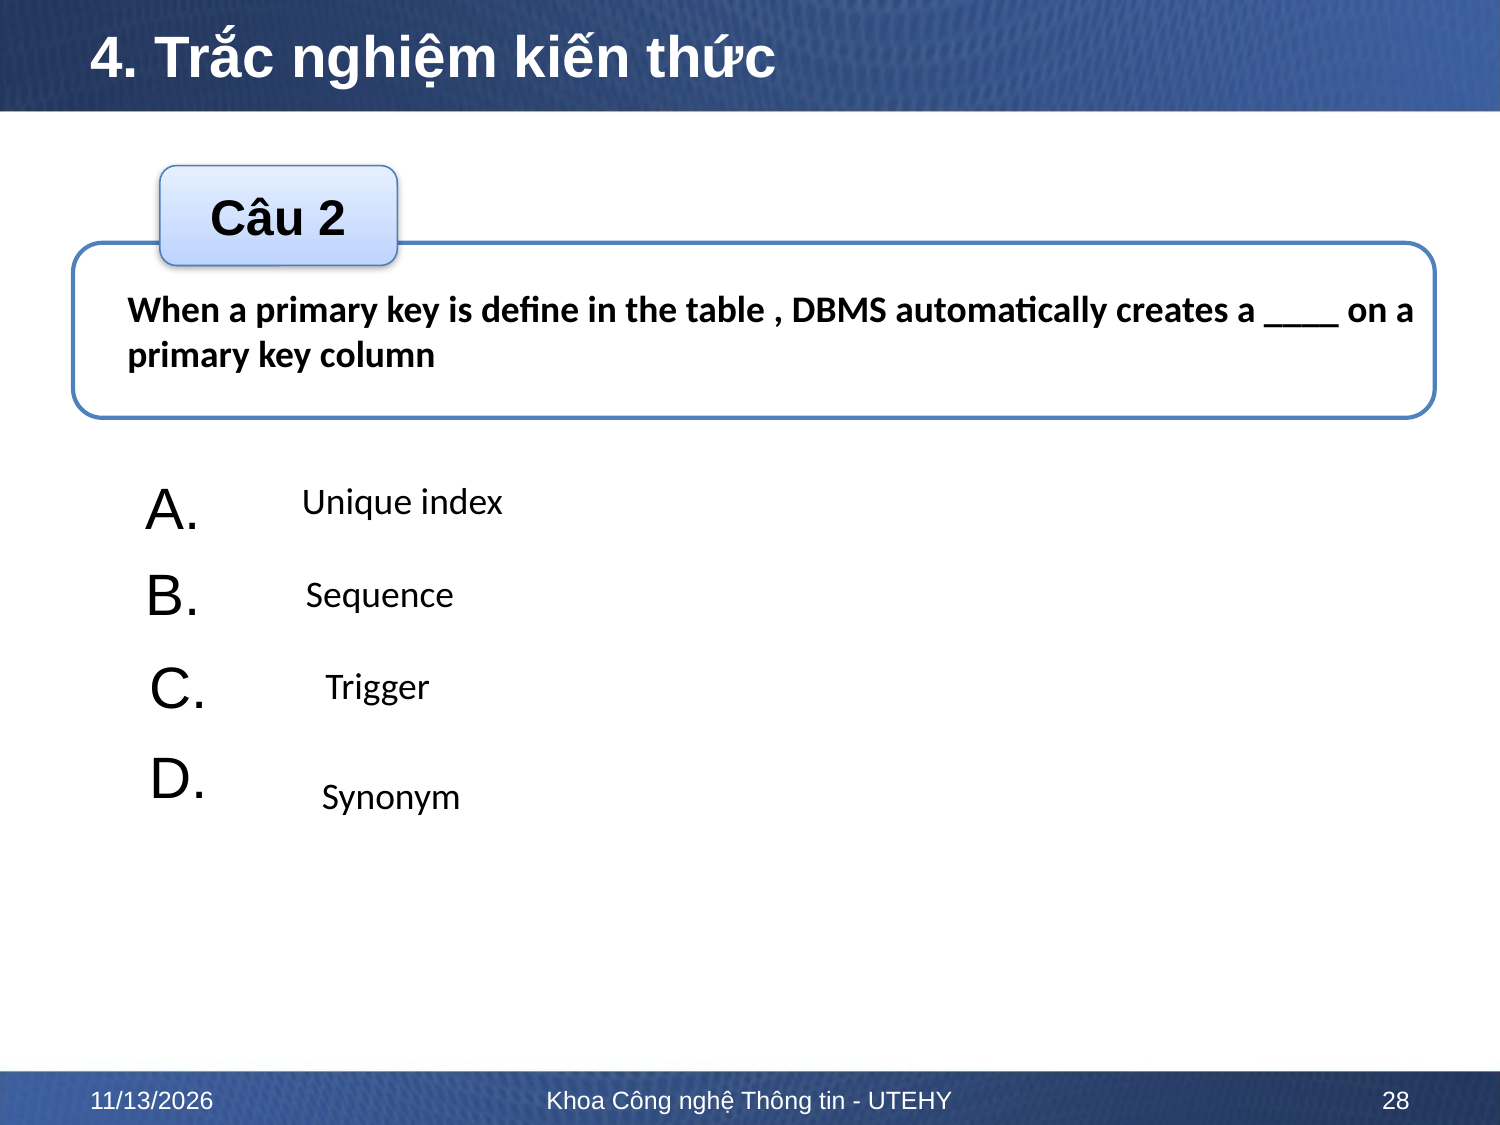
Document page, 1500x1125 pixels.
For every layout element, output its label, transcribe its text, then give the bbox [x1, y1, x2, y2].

picture [0, 0, 1500, 1125]
footer Khoa Công nghệ Thông tin - UTEHY [512, 1069, 988, 1125]
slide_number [75, 1069, 425, 1125]
title 4. Trắc nghiệm kiến thức [75, 4, 1425, 105]
slide_number 28 [1074, 1069, 1425, 1125]
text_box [72, 165, 1435, 418]
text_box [130, 463, 1366, 820]
